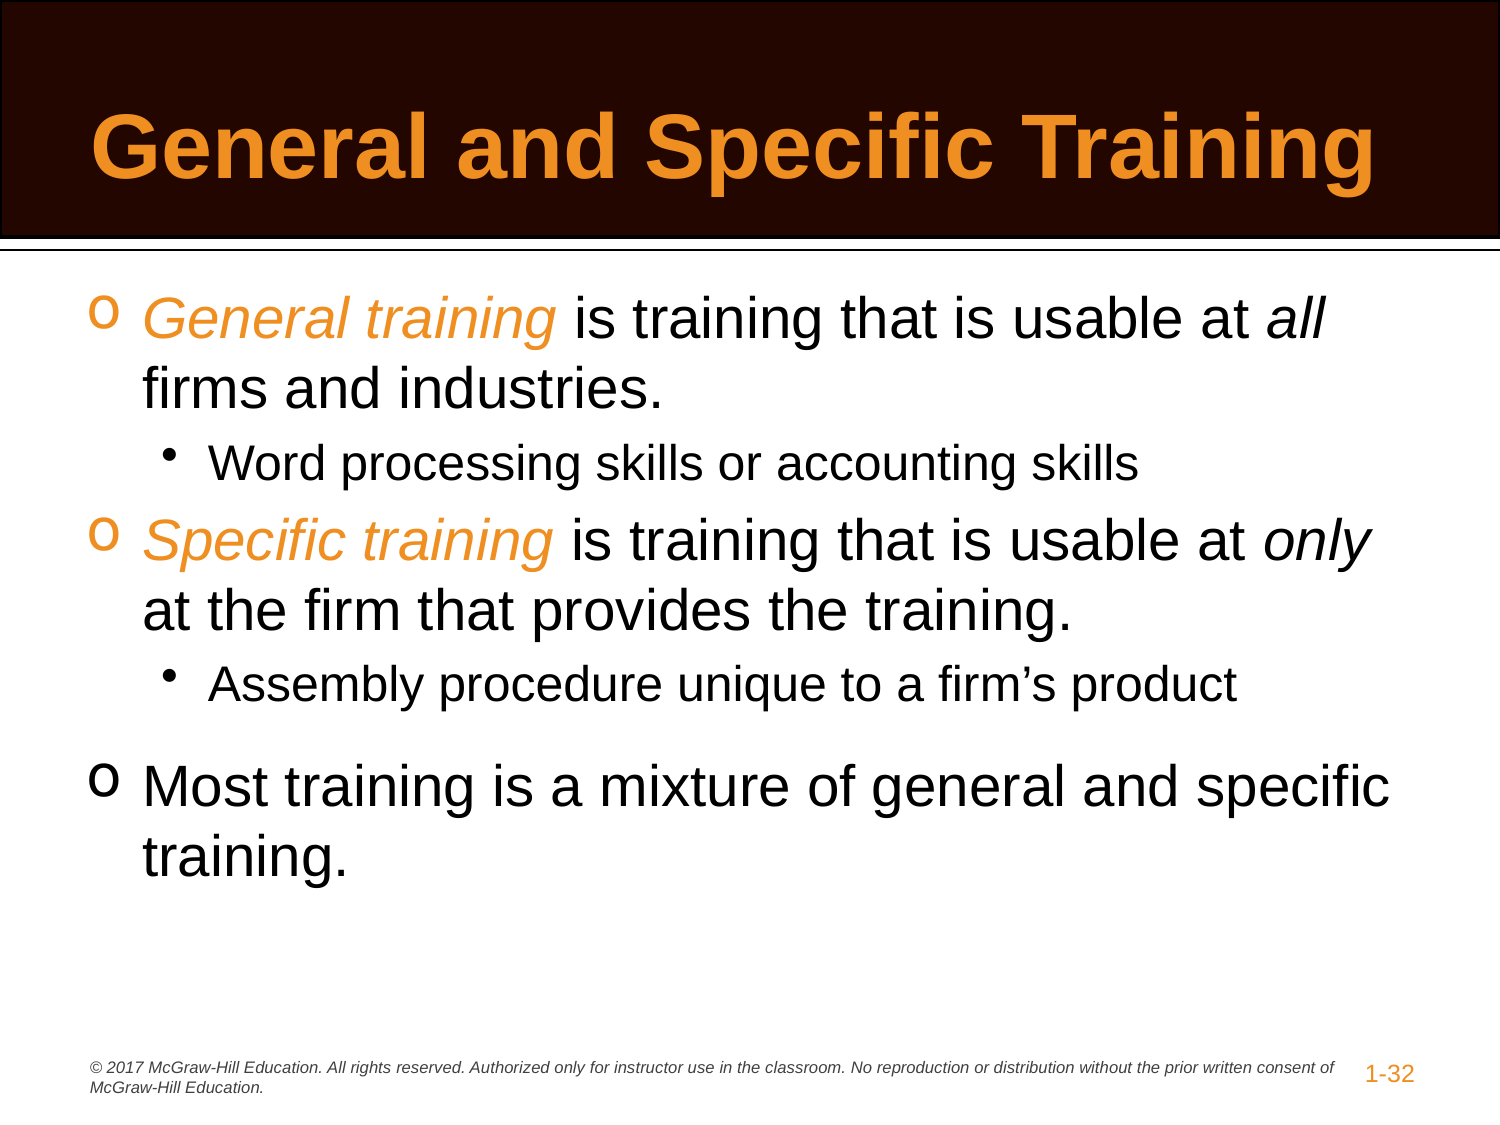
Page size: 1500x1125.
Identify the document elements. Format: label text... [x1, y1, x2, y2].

title General and Specific Training [75, 48, 1425, 236]
text_box General training is training that is usable at all firms and industries. Word processing skills or accounting skills Specific training is training that is usable at only at the firm that provides the training. Assembly procedure unique to a firm’s product [71, 272, 1410, 740]
text_box Most training is a mixture of general and specific training. [71, 740, 1419, 932]
